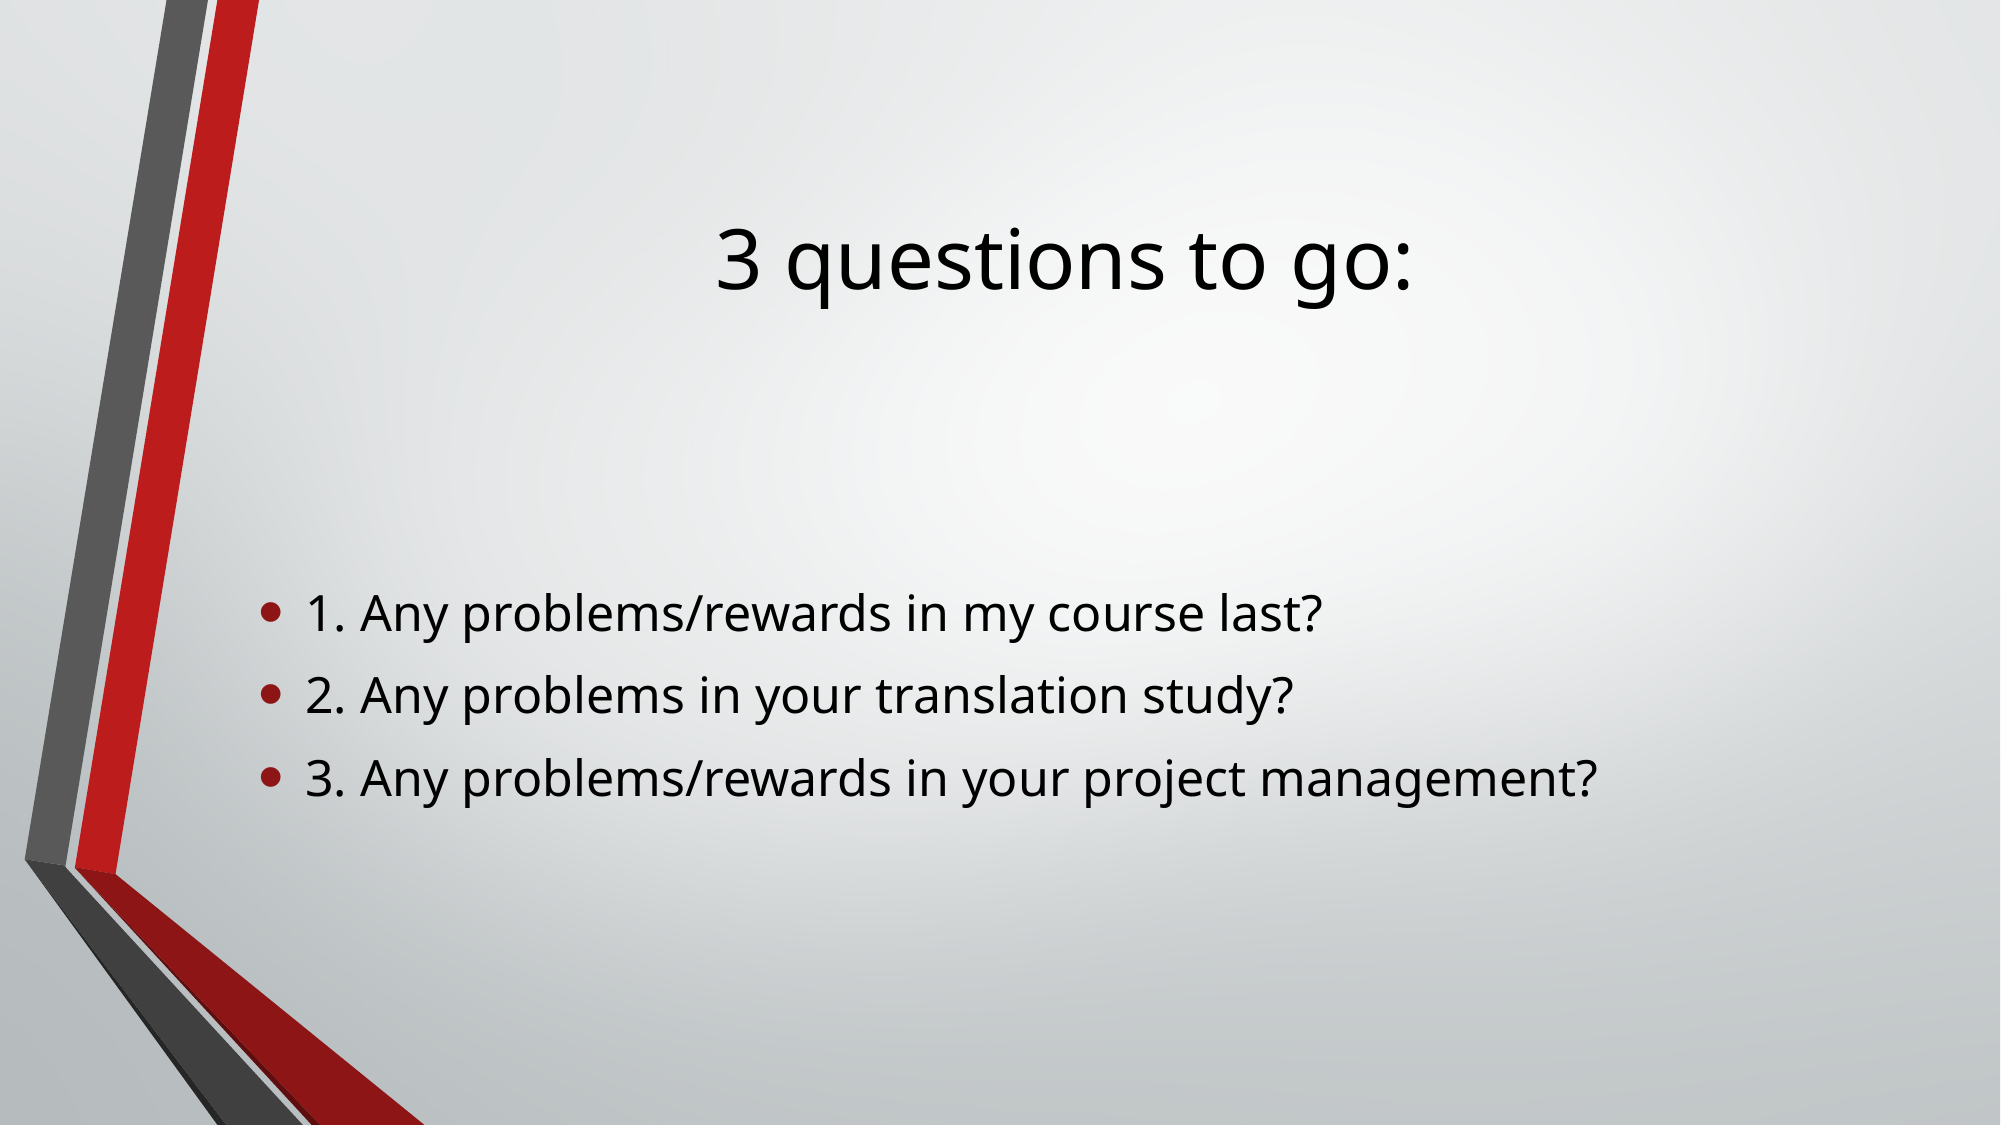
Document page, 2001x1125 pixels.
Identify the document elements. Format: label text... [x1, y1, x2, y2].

list 1. Any problems/rewards in my course last? 2. Any problems in your translation study? 3. Any problems/rewards in your project management? [243, 437, 1887, 950]
title 3 questions to go: [243, 112, 1887, 400]
